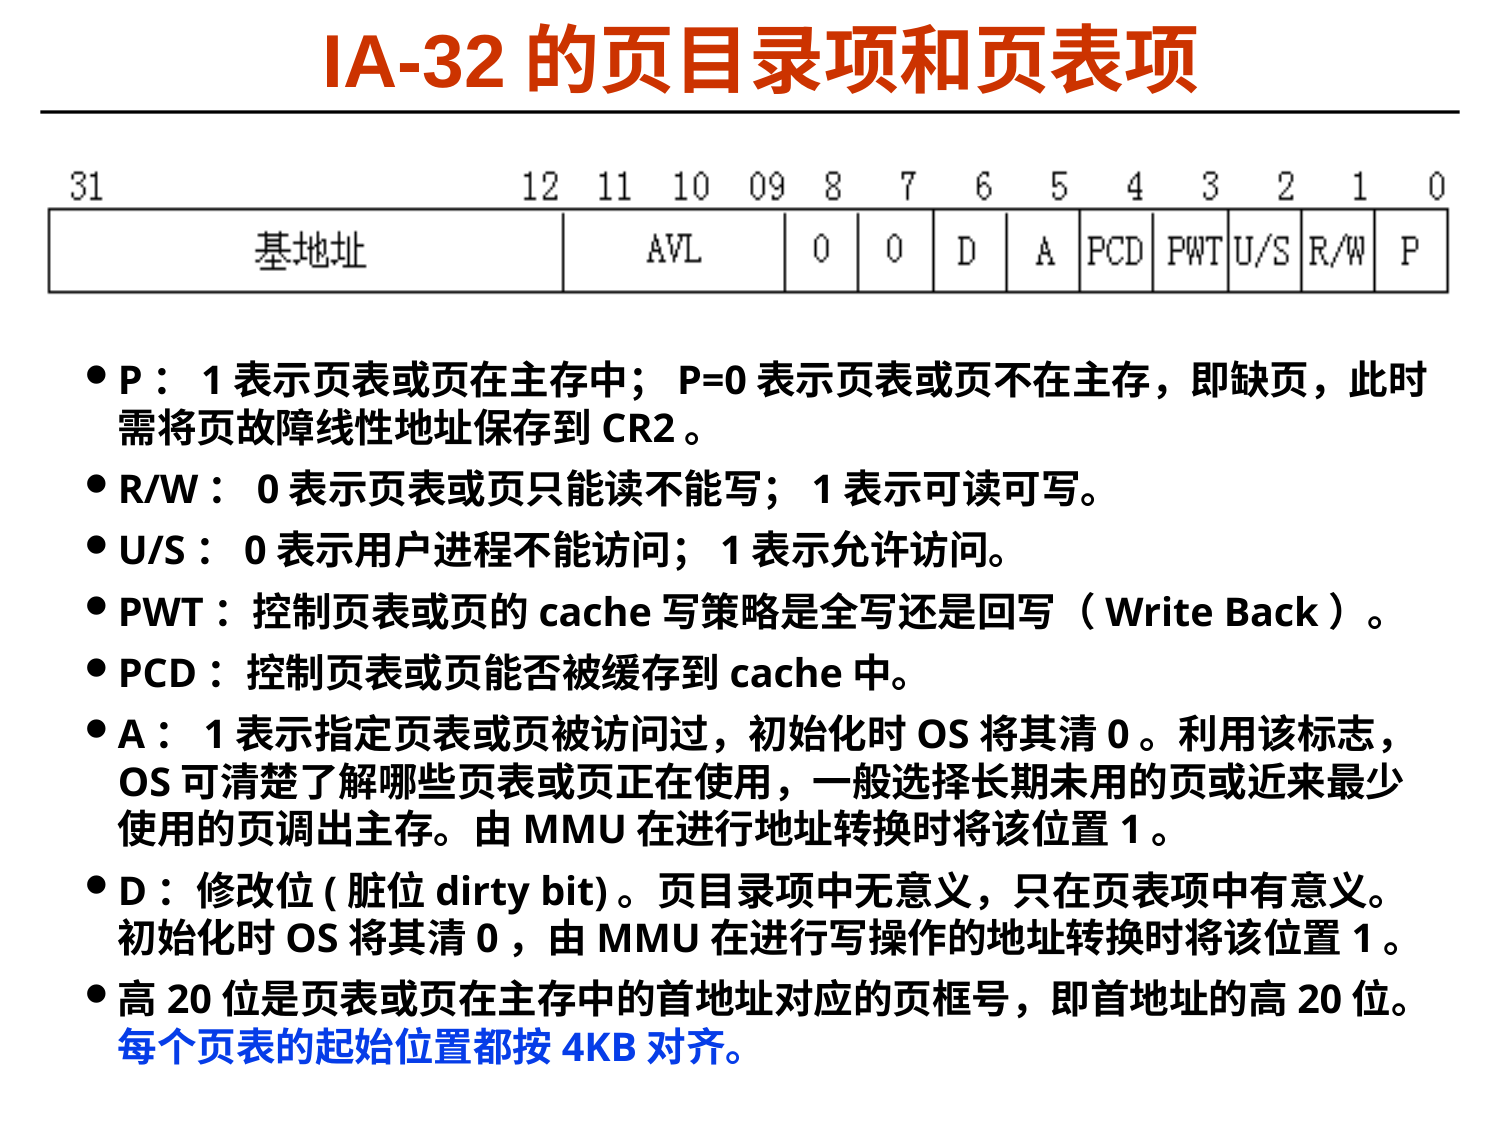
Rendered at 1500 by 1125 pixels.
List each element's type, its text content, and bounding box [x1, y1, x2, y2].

title IA-32的页目录项和页表项 [38, 21, 1484, 108]
list P：1表示页表或页在主存中；P=0表示页表或页不在主存，即缺页，此时需将页故障线性地址保存到CR2。 R/W：0表示页表或页只能读不能写；1表示可读可写。 U/S：0表示用户进程不能访问；1表示允许访问。 PWT：控制页表或页的cache写策略是全写还是回写（Write Back）。 PCD：控制页表或页能否被缓存到cache中。 A：1表示指定页表或页被访问过，初始化时OS将其清0。利用该标志，OS可清楚了解哪些页表或页正在使用，一般选择长期未用的页或近来最少使用的页调出主存。由MMU在进行地址转换时将该位置1。 D：修改位(脏位dirty bit)。页目录项中无意义，只在页表项中有意义。初始化时OS将其清0，由MMU在进行写操作的地址转换时将该位置1。 高20位是页表或页在主存中的首地址对应的页框号，即首地址的高20位。每个页表的起始位置都按4KB对齐。 [74, 350, 1447, 1092]
picture [32, 162, 1466, 302]
